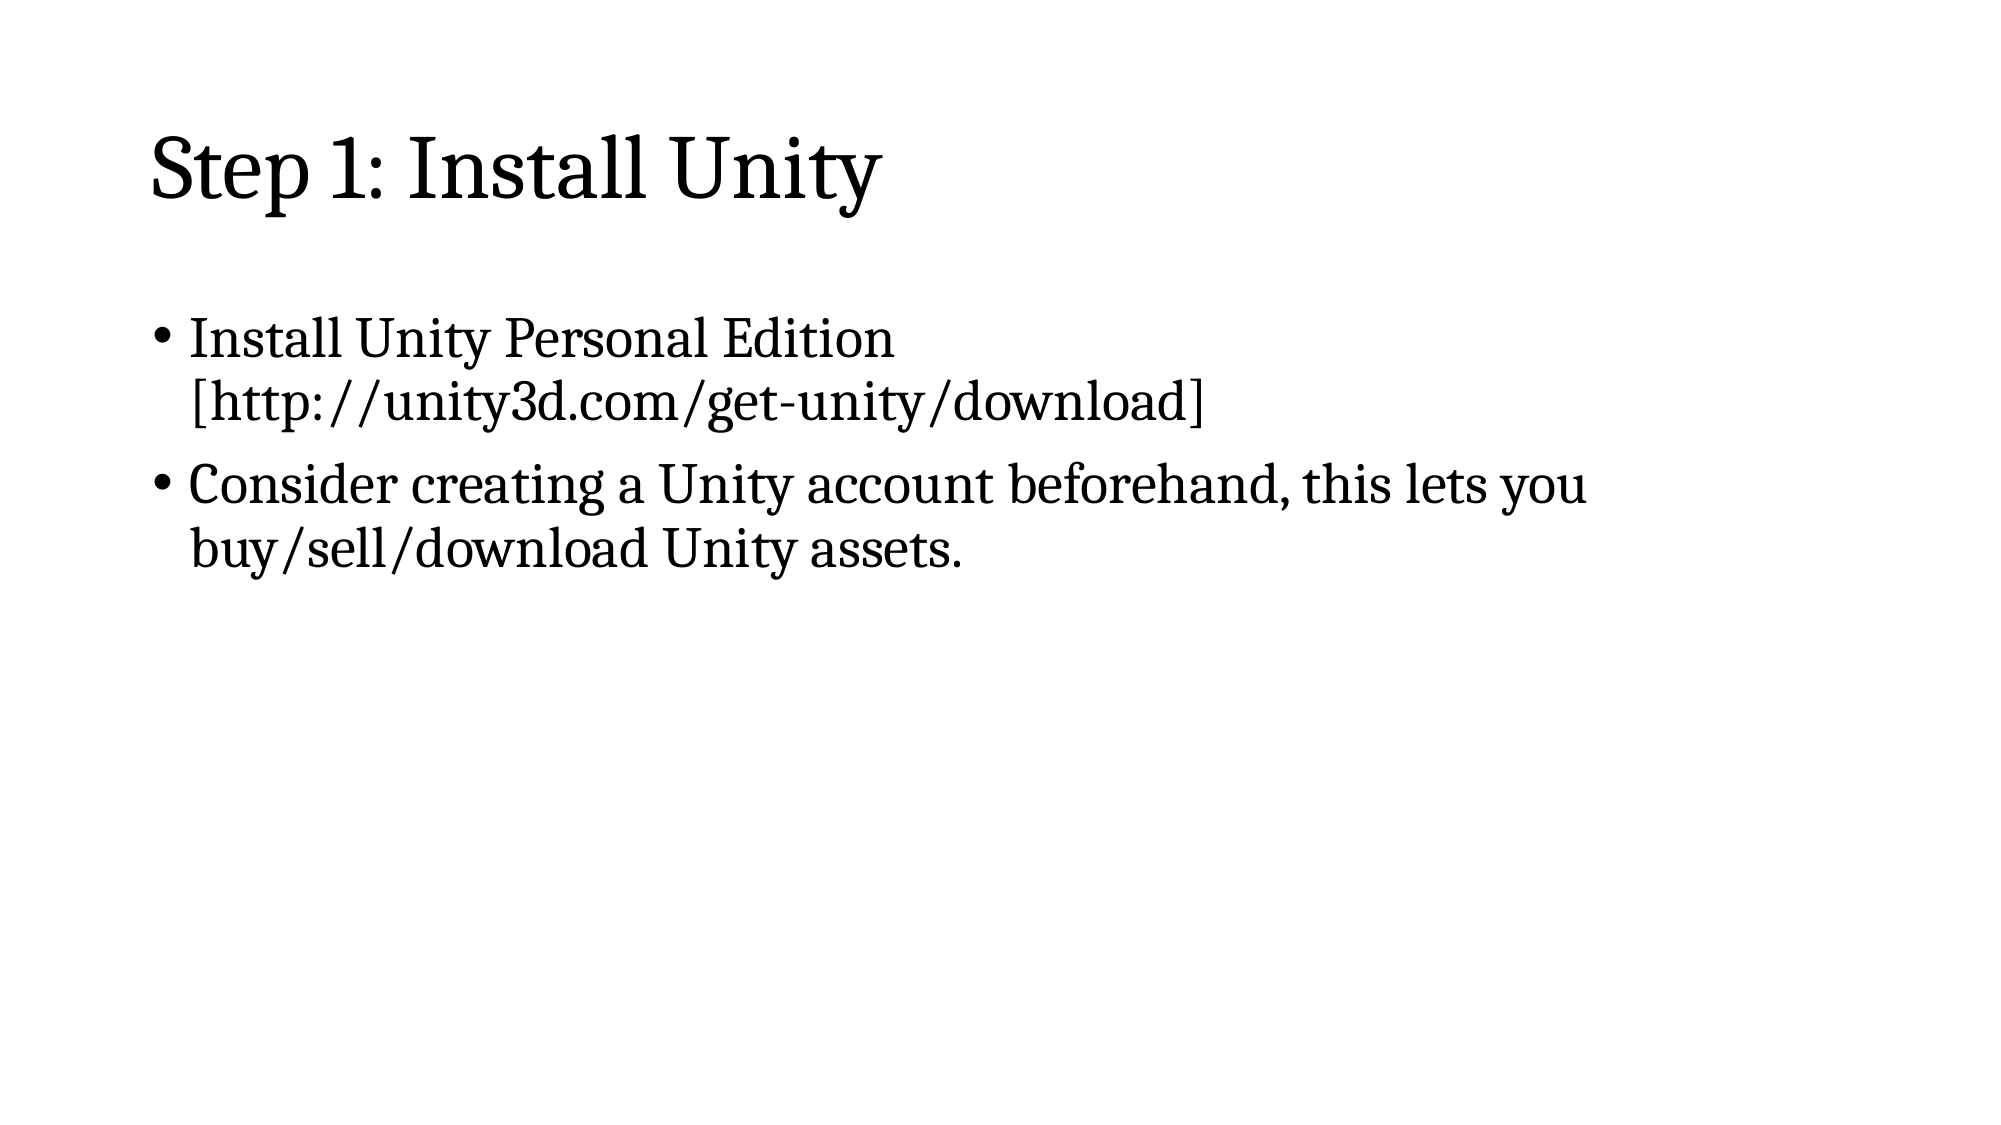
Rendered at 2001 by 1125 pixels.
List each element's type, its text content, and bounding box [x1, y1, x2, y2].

title Step 1: Install Unity [137, 59, 1863, 278]
list Install Unity Personal Edition [http://unity3d.com/get-unity/download] Consider creating a Unity account beforehand, this lets you buy/sell/download Unity assets. [137, 299, 1863, 1014]
